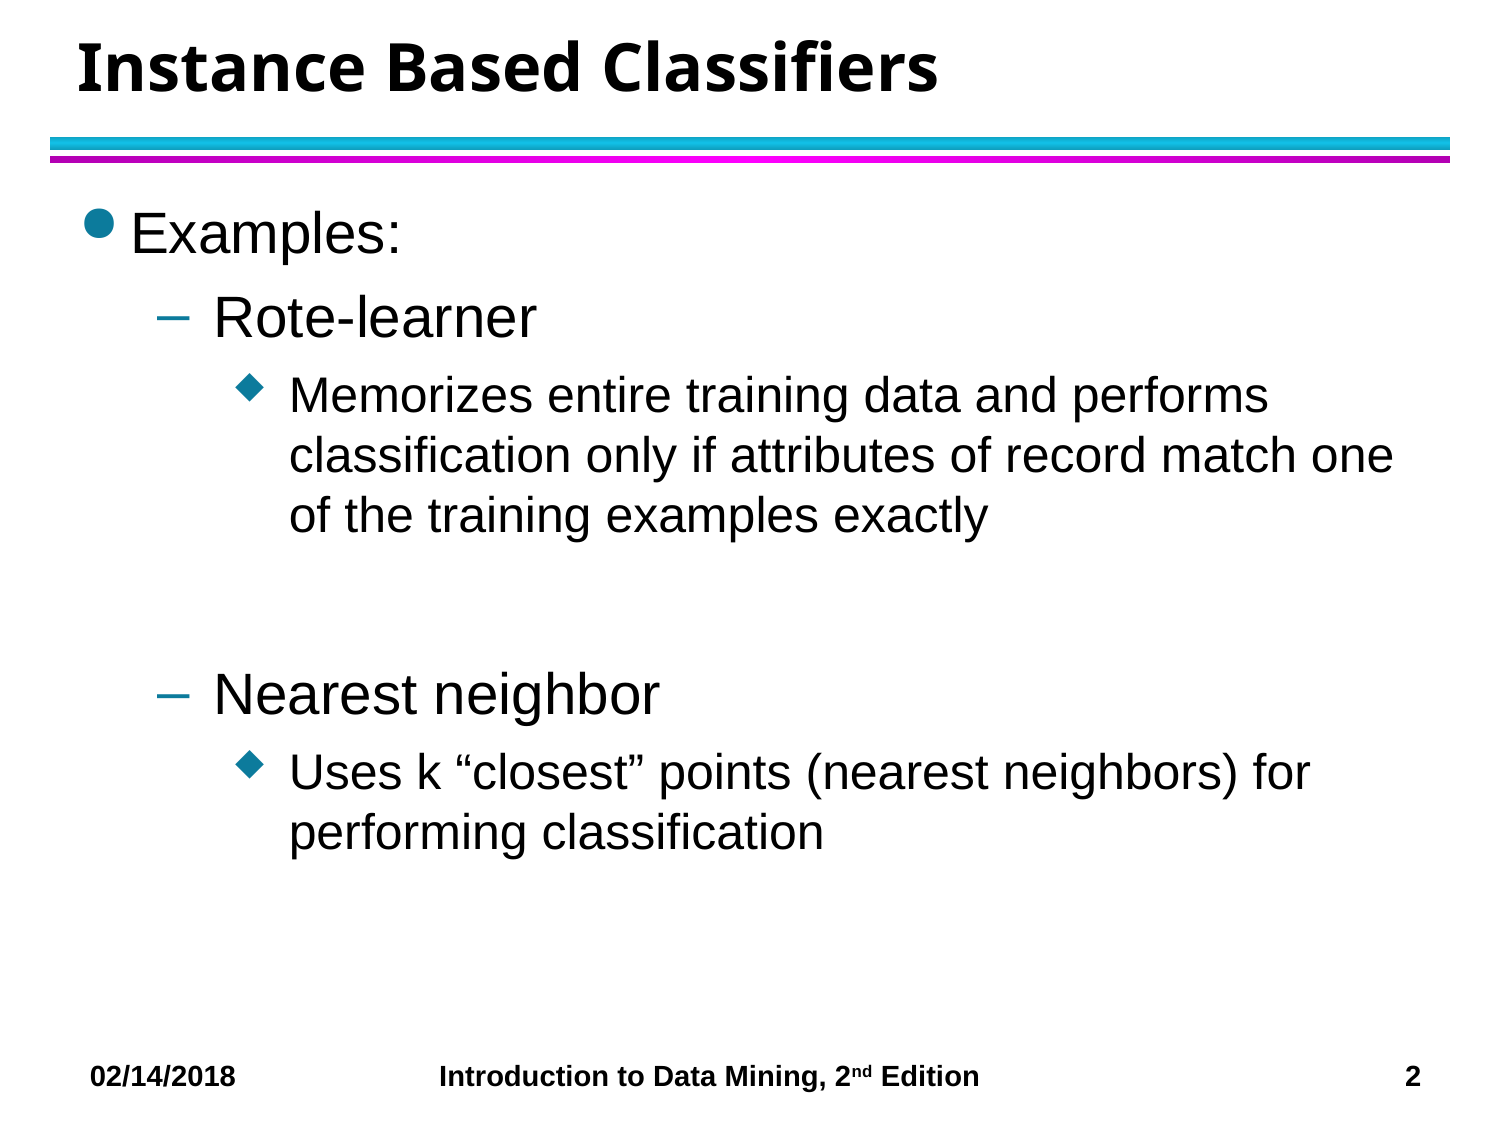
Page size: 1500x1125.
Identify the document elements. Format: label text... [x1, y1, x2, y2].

title Instance Based Classifiers [62, 24, 1421, 113]
list Examples: Rote-learner Memorizes entire training data and performs classification only if attributes of record match one of the training examples exactly Nearest neighbor Uses k “closest” points (nearest neighbors) for performing classification [67, 187, 1432, 1038]
